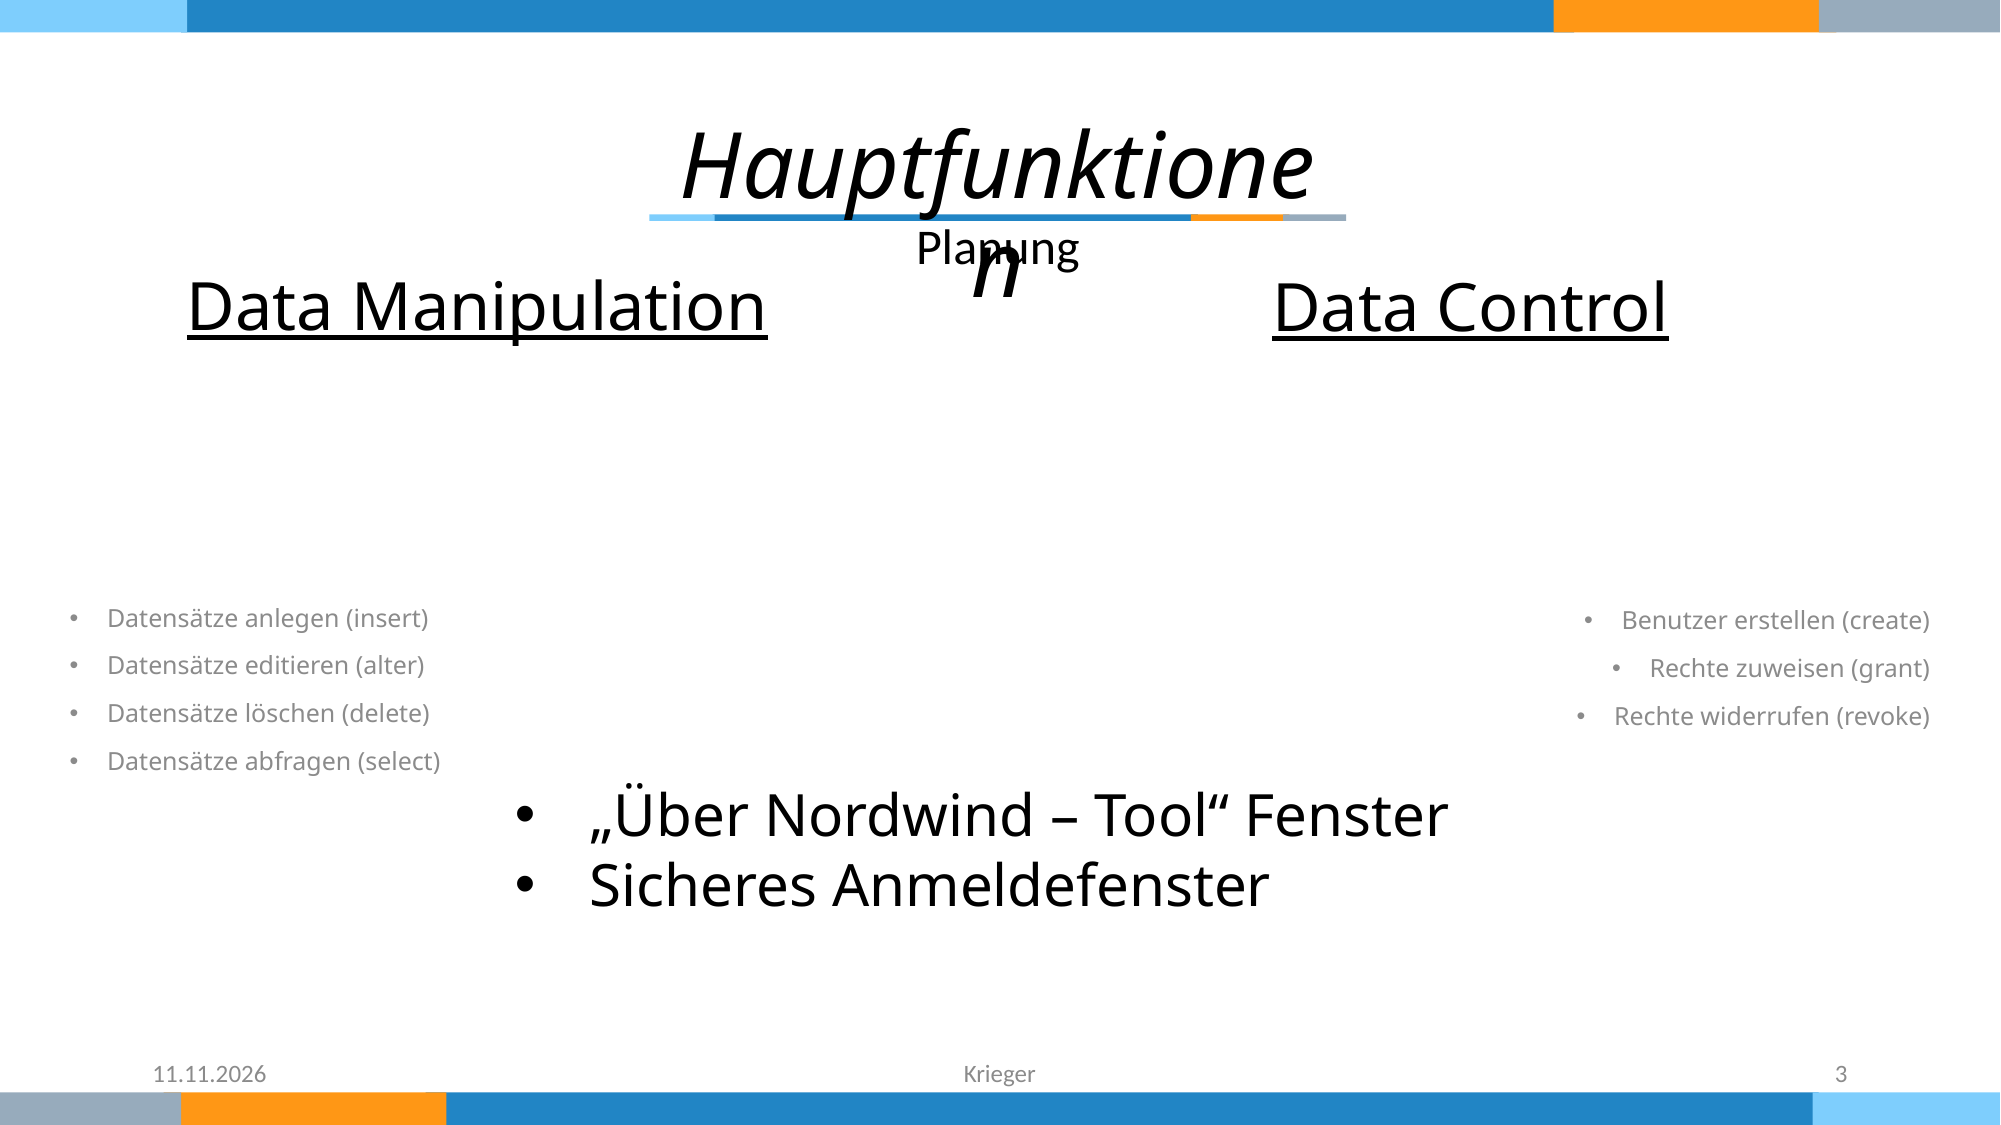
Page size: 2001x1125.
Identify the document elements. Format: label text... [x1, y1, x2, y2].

list Planung [649, 214, 1347, 271]
list Data Manipulation [54, 217, 901, 353]
list Datensätze anlegen (insert) Datensätze editieren (alter) Datensätze löschen (delete) Datensätze abfragen (select) [54, 368, 901, 1014]
list Hauptfunktionen [649, 111, 1347, 206]
text_box „Über Nordwind – Tool“ Fenster Sicheres Anmeldefenster [500, 770, 1500, 996]
list Data Control [999, 217, 1942, 353]
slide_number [137, 1042, 588, 1103]
footer Krieger [662, 1042, 1338, 1103]
list Benutzer erstellen (create) Rechte zuweisen (grant) Rechte widerrufen (revoke) [999, 373, 1946, 1014]
slide_number 3 [1412, 1042, 1863, 1103]
